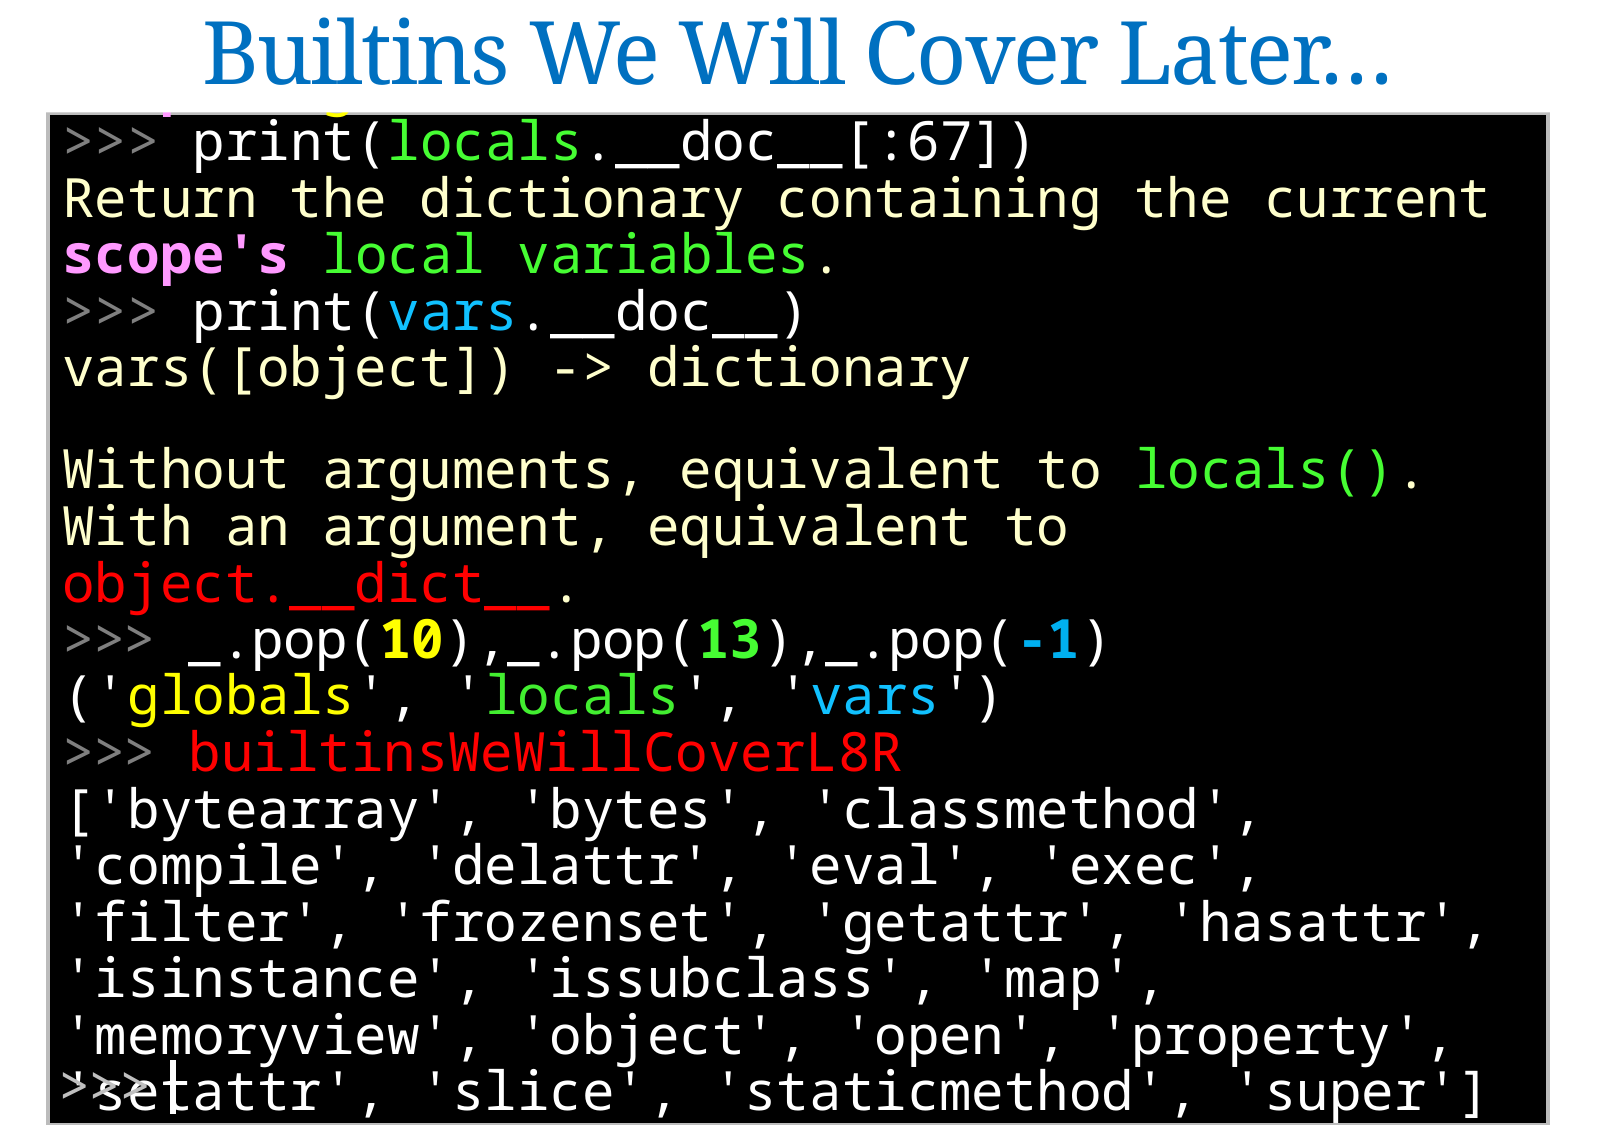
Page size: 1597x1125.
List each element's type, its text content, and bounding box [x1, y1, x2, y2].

text_box Builtins We Will Cover Later… [0, 0, 1597, 113]
text_box scope's global variables. >>> print(locals.__doc__[:67]) Return the dictionary containing the current scope's local variables. >>> print(vars.__doc__) vars([object]) -> dictionary Without arguments, equivalent to locals(). With an argument, equivalent to object.__dict__. >>> _.pop(10),_.pop(13),_.pop(-1) ('globals', 'locals', 'vars') >>> builtinsWeWillCoverL8R ['bytearray', 'bytes', 'classmethod', 'compile', 'delattr', 'eval', 'exec', 'filter', 'frozenset', 'getattr', 'hasattr', 'isinstance', 'issubclass', 'map', 'memoryview', 'object', 'open', 'property', 'setattr', 'slice', 'staticmethod', 'super'] [46, 113, 1550, 1125]
text_box >>> [43, 1044, 167, 1125]
